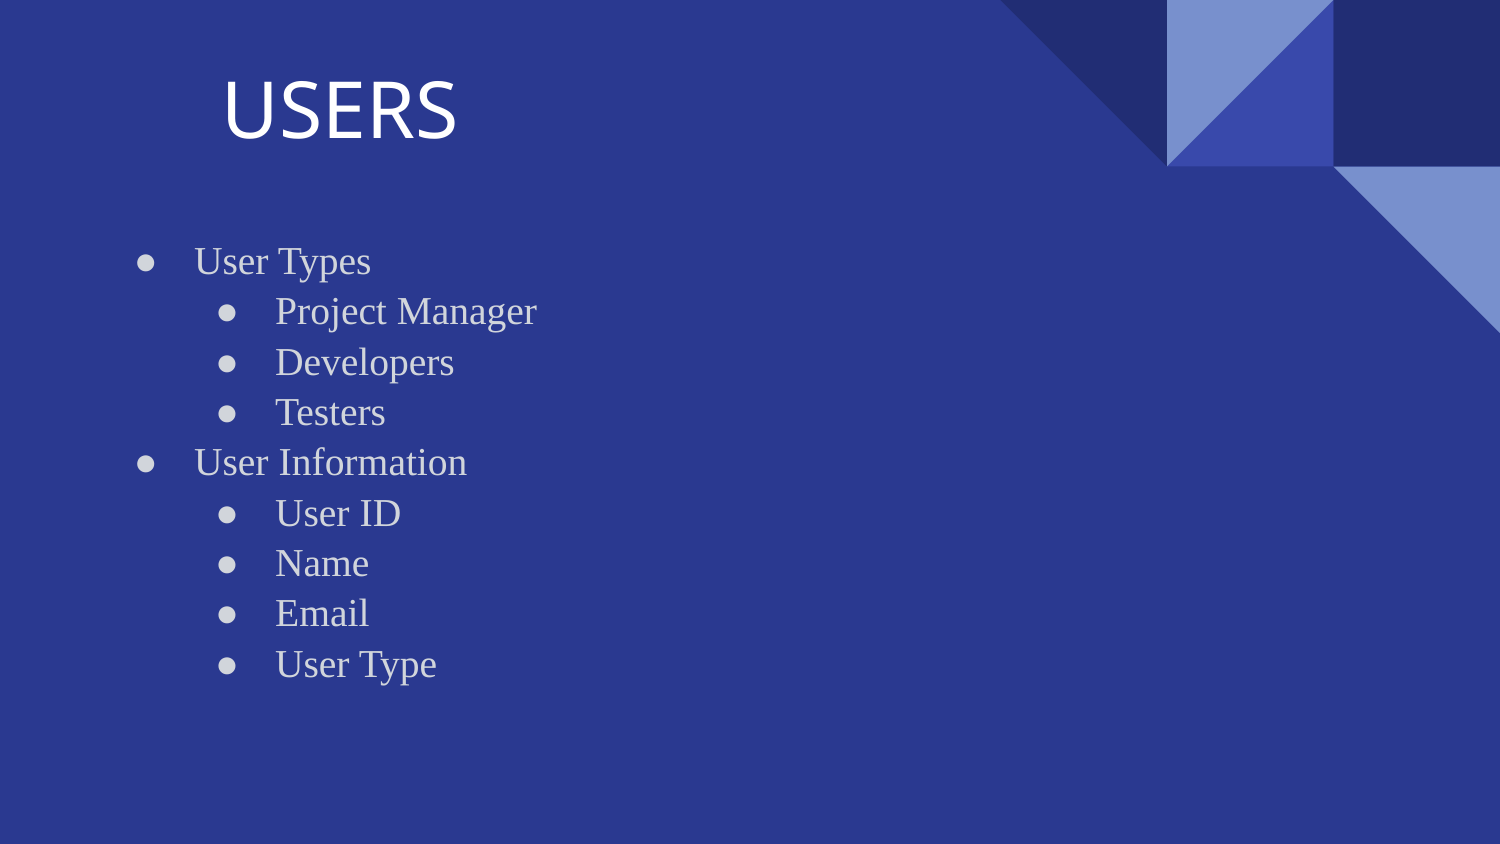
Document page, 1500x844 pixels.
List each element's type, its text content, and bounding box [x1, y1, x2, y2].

subtitle User Types Project Manager Developers Testers User Information User ID Name Email User Type [98, 217, 1447, 712]
title USERS [206, 39, 1500, 177]
